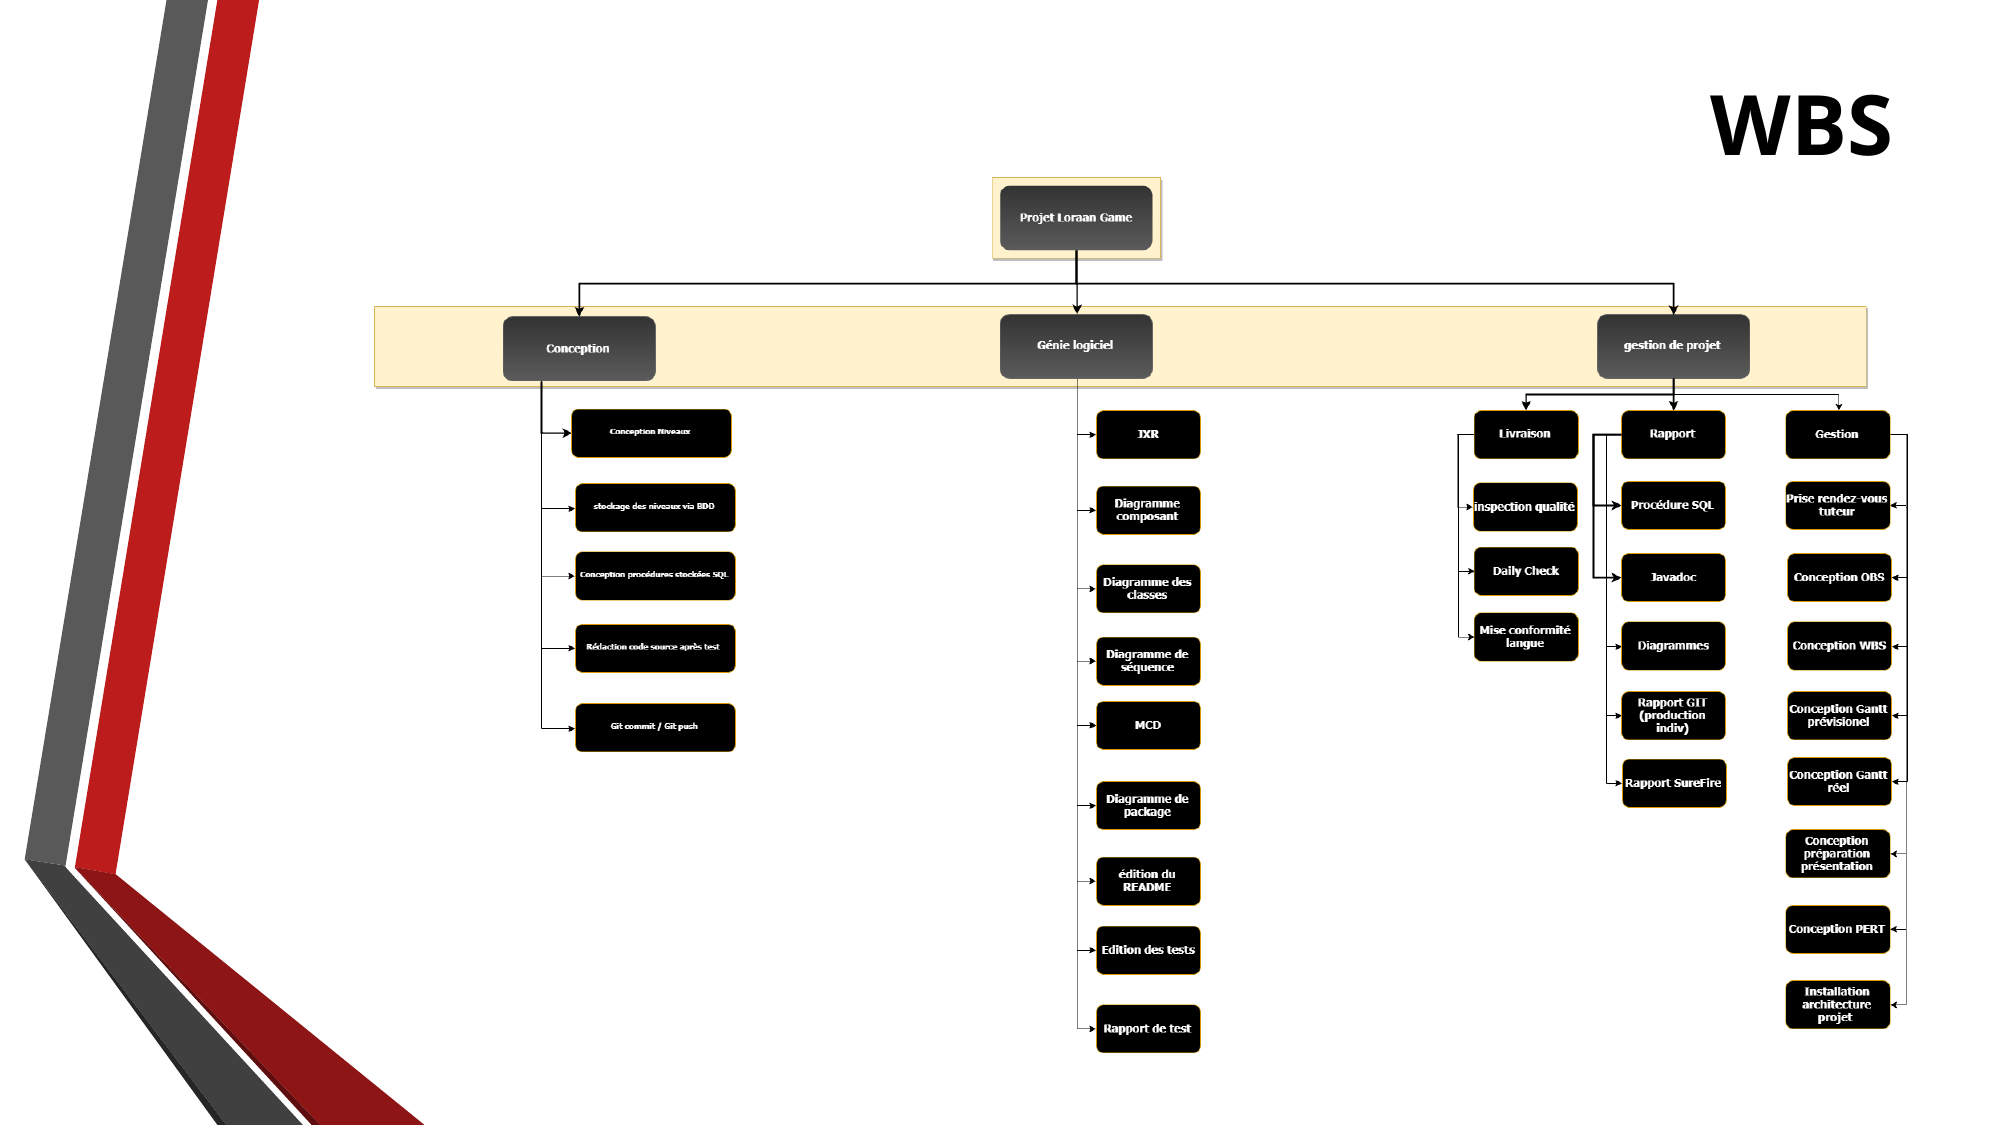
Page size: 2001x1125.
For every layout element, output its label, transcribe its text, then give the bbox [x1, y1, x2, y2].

picture [373, 177, 1916, 1053]
title WBS [1673, 32, 1930, 212]
